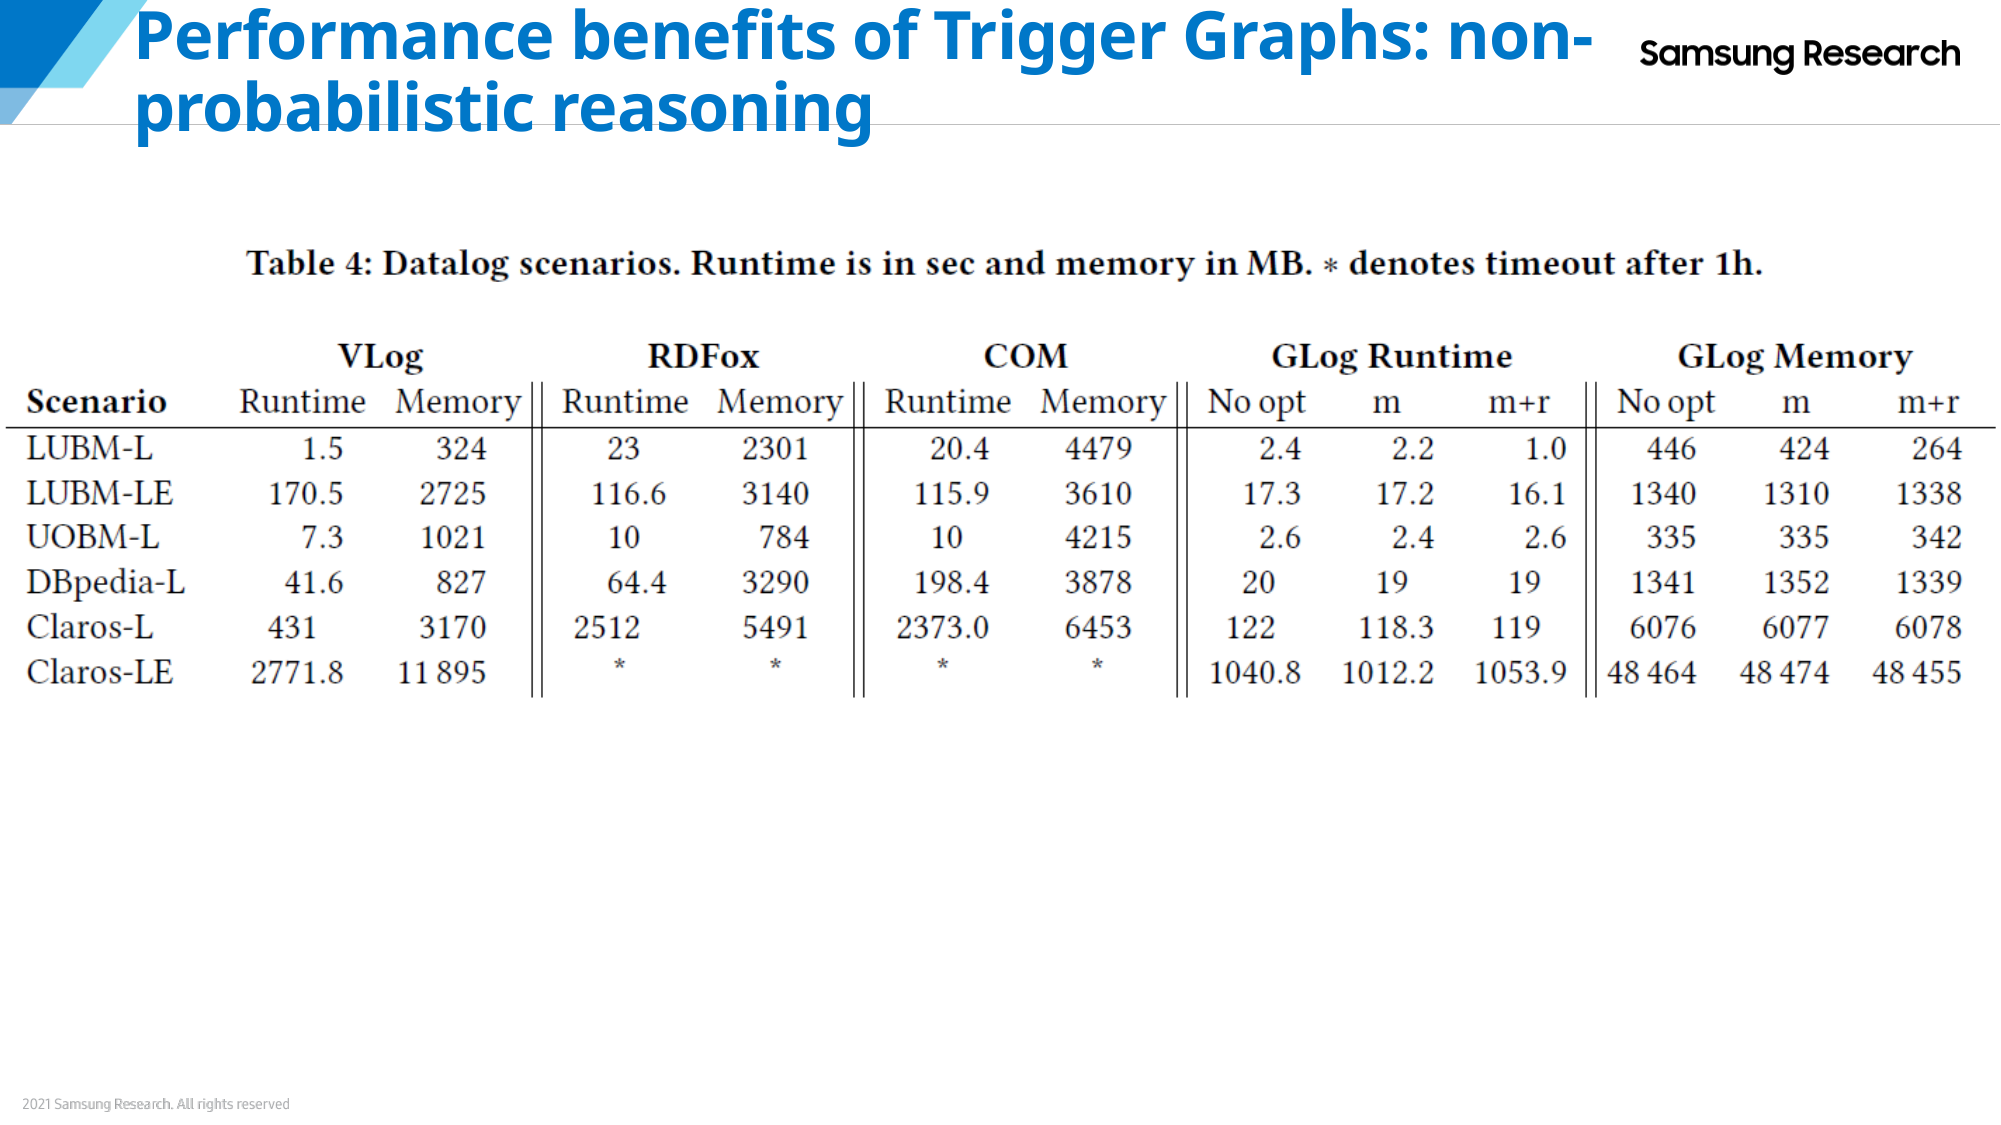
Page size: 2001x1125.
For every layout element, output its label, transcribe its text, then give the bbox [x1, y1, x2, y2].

picture [1640, 40, 1960, 75]
title Performance benefits of Trigger Graphs: non-probabilistic reasoning [118, 36, 1613, 113]
picture [0, 0, 148, 124]
picture [23, 1098, 289, 1112]
picture [0, 220, 2000, 709]
